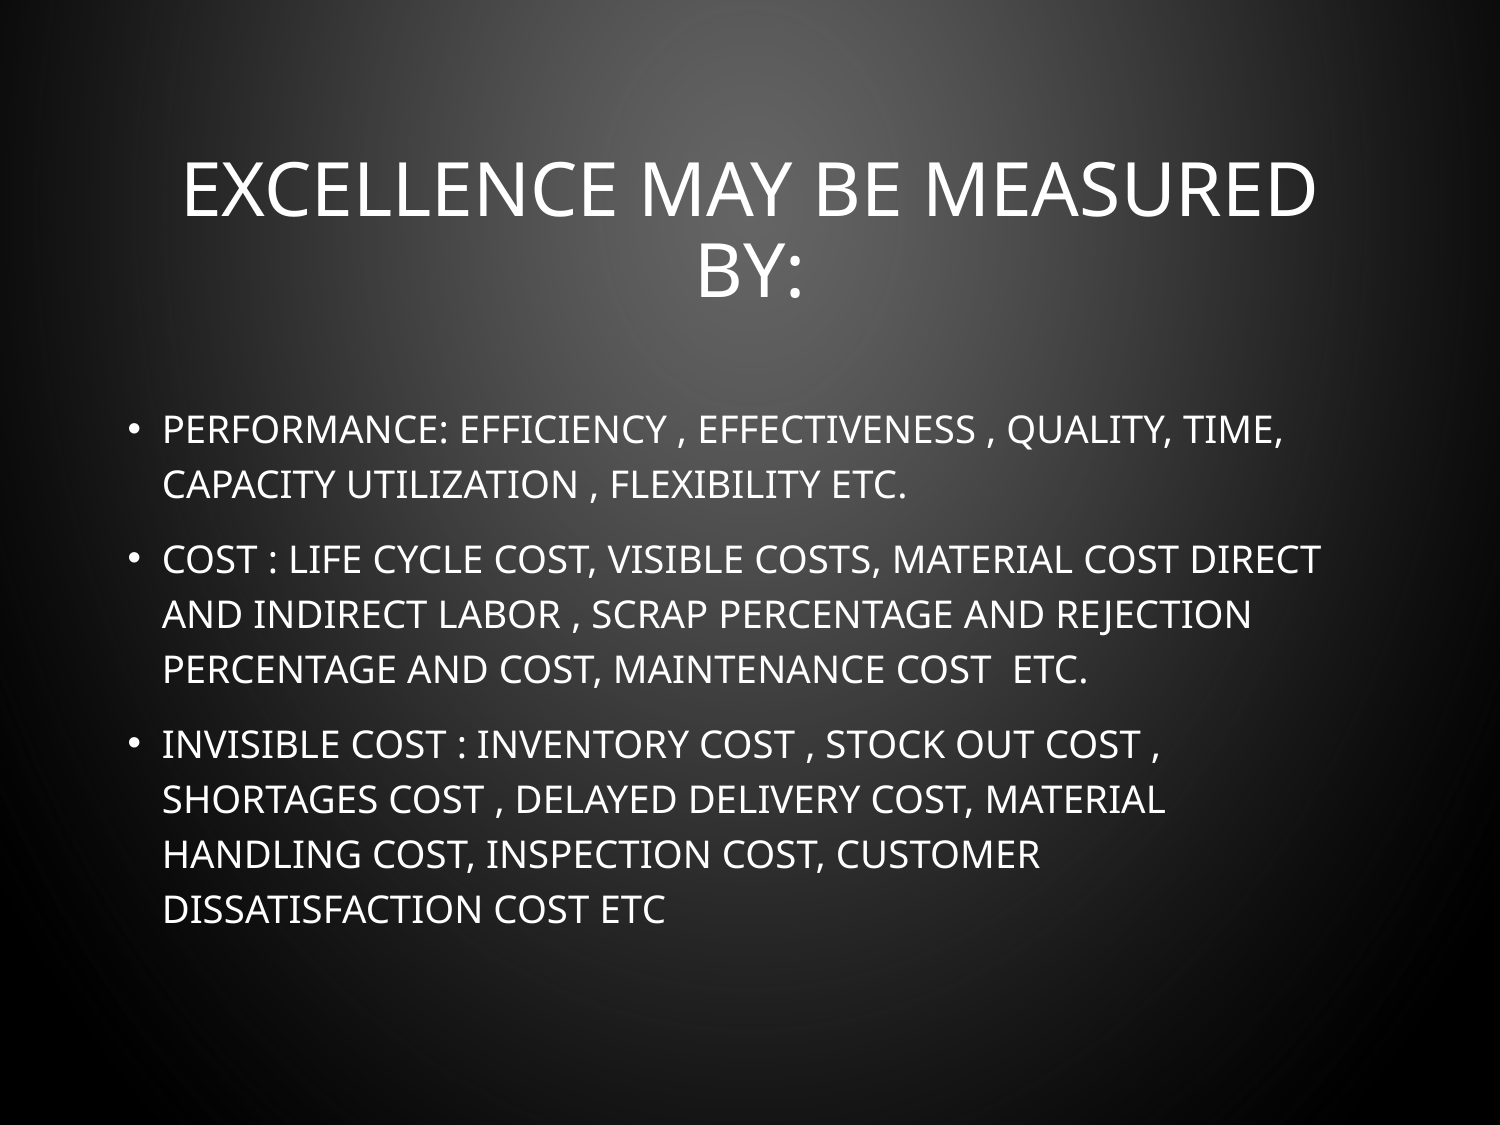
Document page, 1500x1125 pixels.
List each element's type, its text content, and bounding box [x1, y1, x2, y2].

title Excellence may be measured by: [112, 101, 1388, 364]
picture [0, 0, 1500, 1125]
list Performance: Efficiency , Effectiveness , Quality, Time, Capacity utilization , Flexibility etc. Cost : Life cycle cost, visible costs, Material cost direct and indirect labor , Scrap percentage and rejection percentage and cost, maintenance cost etc. Invisible cost : Inventory cost , stock out cost , shortages cost , delayed delivery cost, Material handling cost, Inspection cost, Customer dissatisfaction cost etc [112, 388, 1388, 950]
